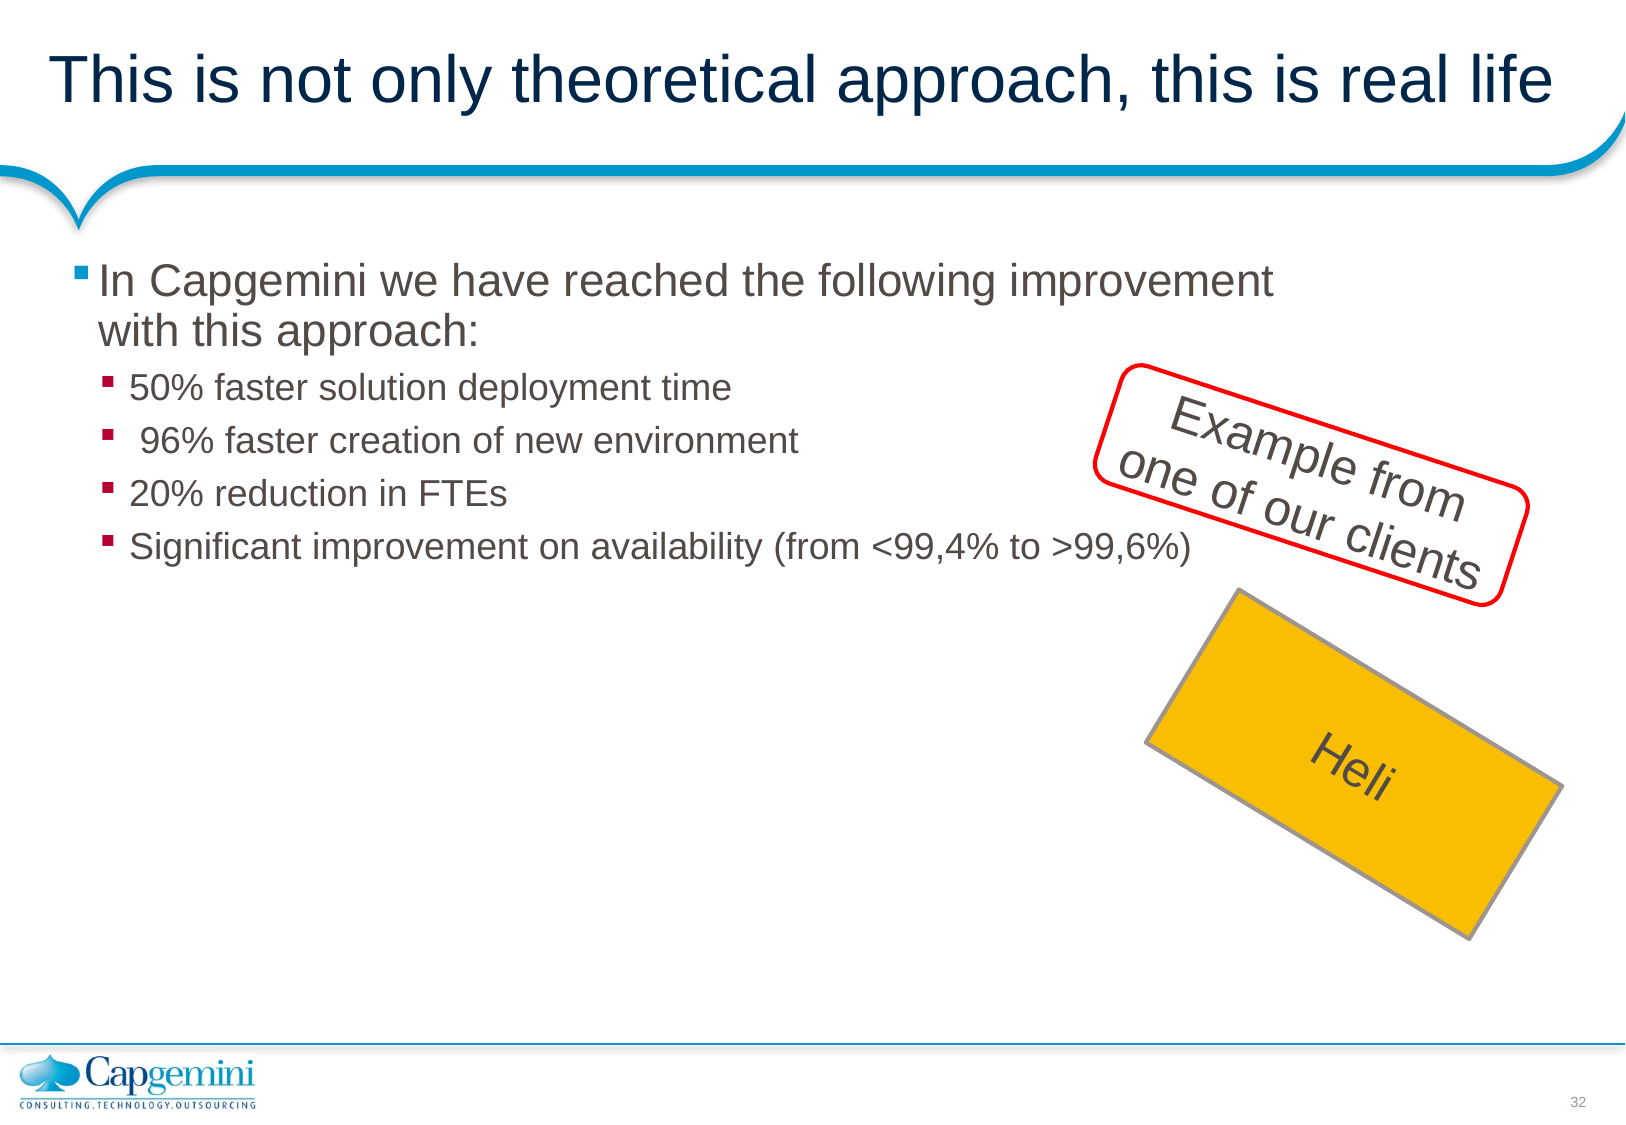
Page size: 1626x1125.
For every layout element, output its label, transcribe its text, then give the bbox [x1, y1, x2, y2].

picture [19, 1053, 256, 1110]
text_box Heli [1143, 587, 1565, 942]
text_box Example from one of our clients [1092, 363, 1530, 608]
list In Capgemini we have reached the following improvement with this approach: 50% faster solution deployment time 96% faster creation of new environment 20% reduction in FTEs Significant improvement on availability (from <99,4% to >99,6%) [53, 245, 1625, 1007]
title This is not only theoretical approach, this is real life [0, 0, 1625, 165]
